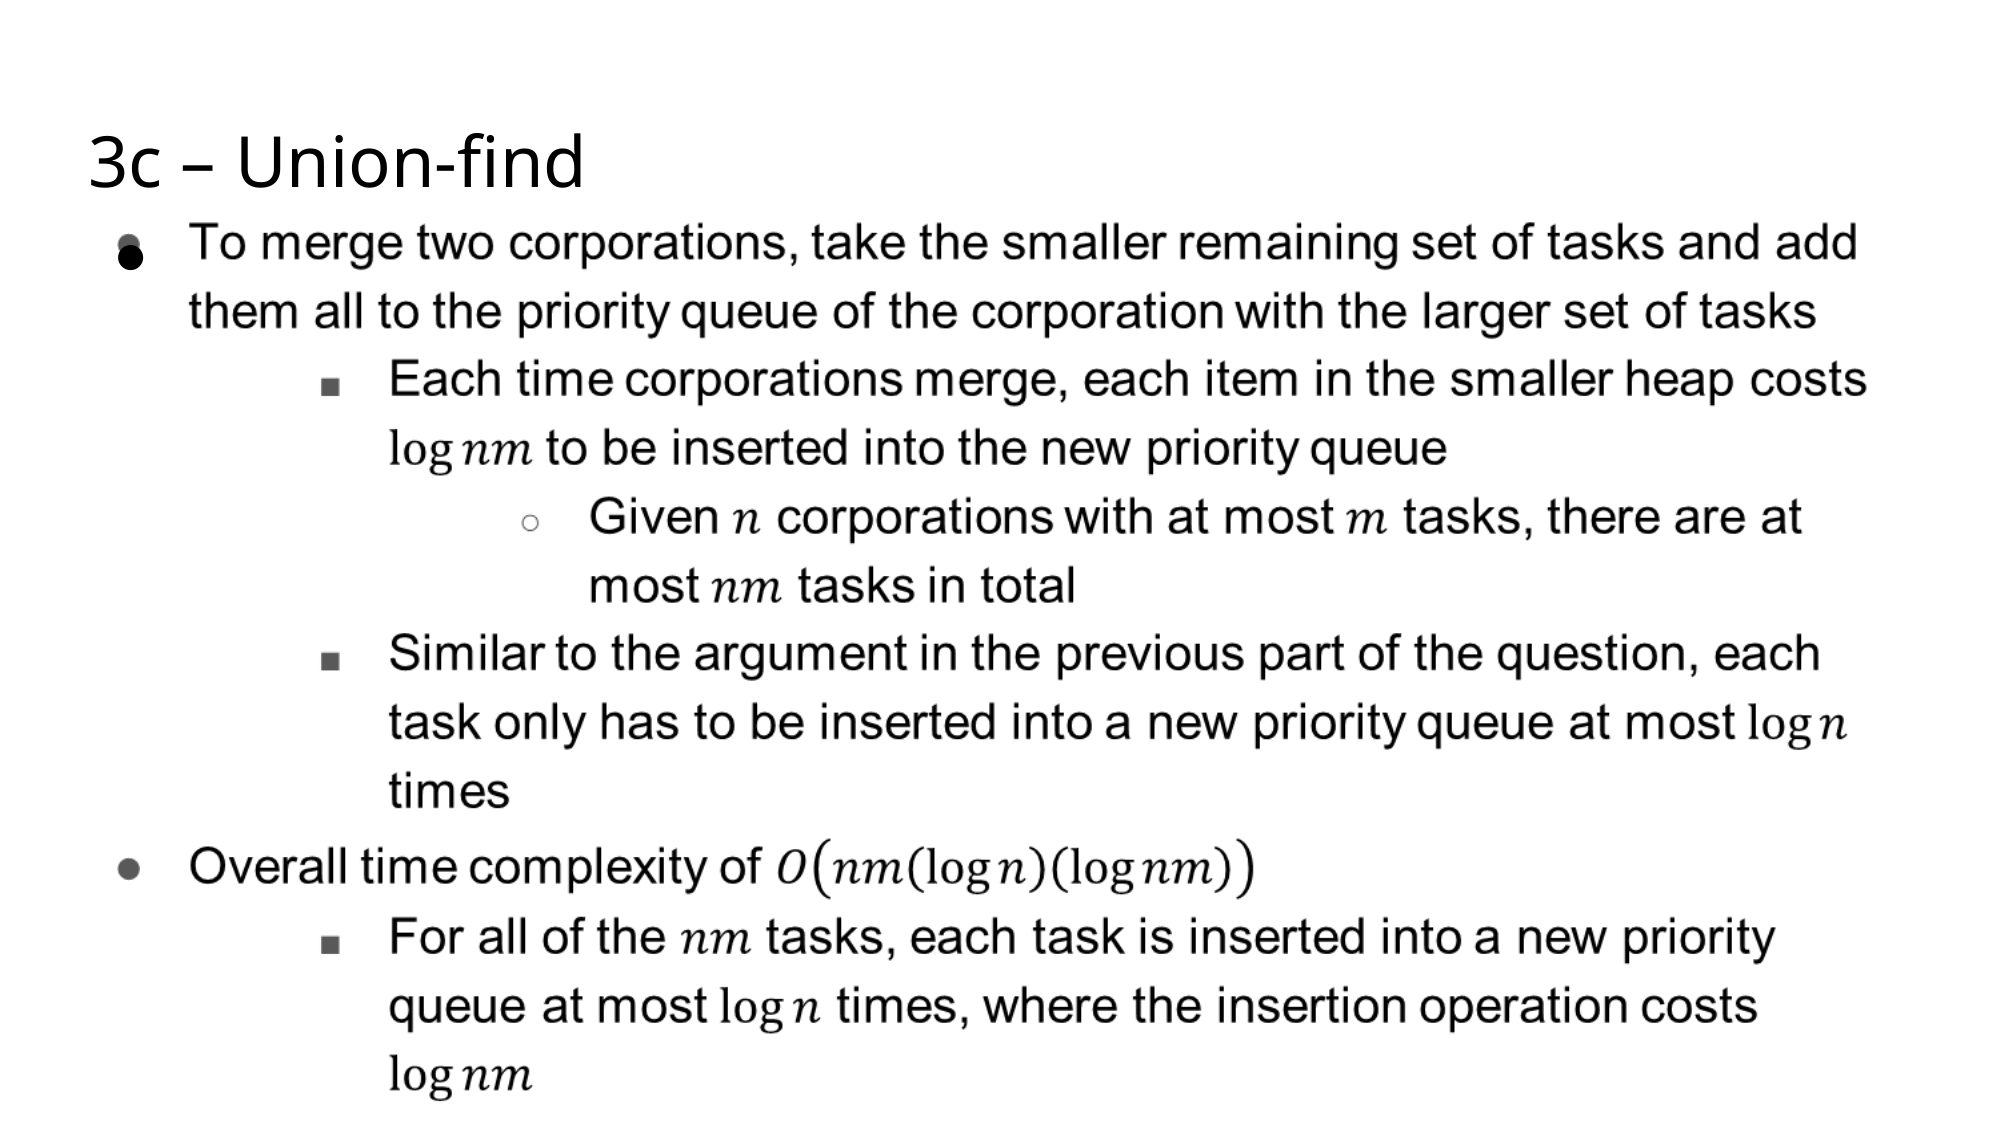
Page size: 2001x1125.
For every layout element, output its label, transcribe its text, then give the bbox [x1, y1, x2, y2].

title 3c – Union-find [68, 97, 1932, 188]
list [68, 188, 1932, 1125]
